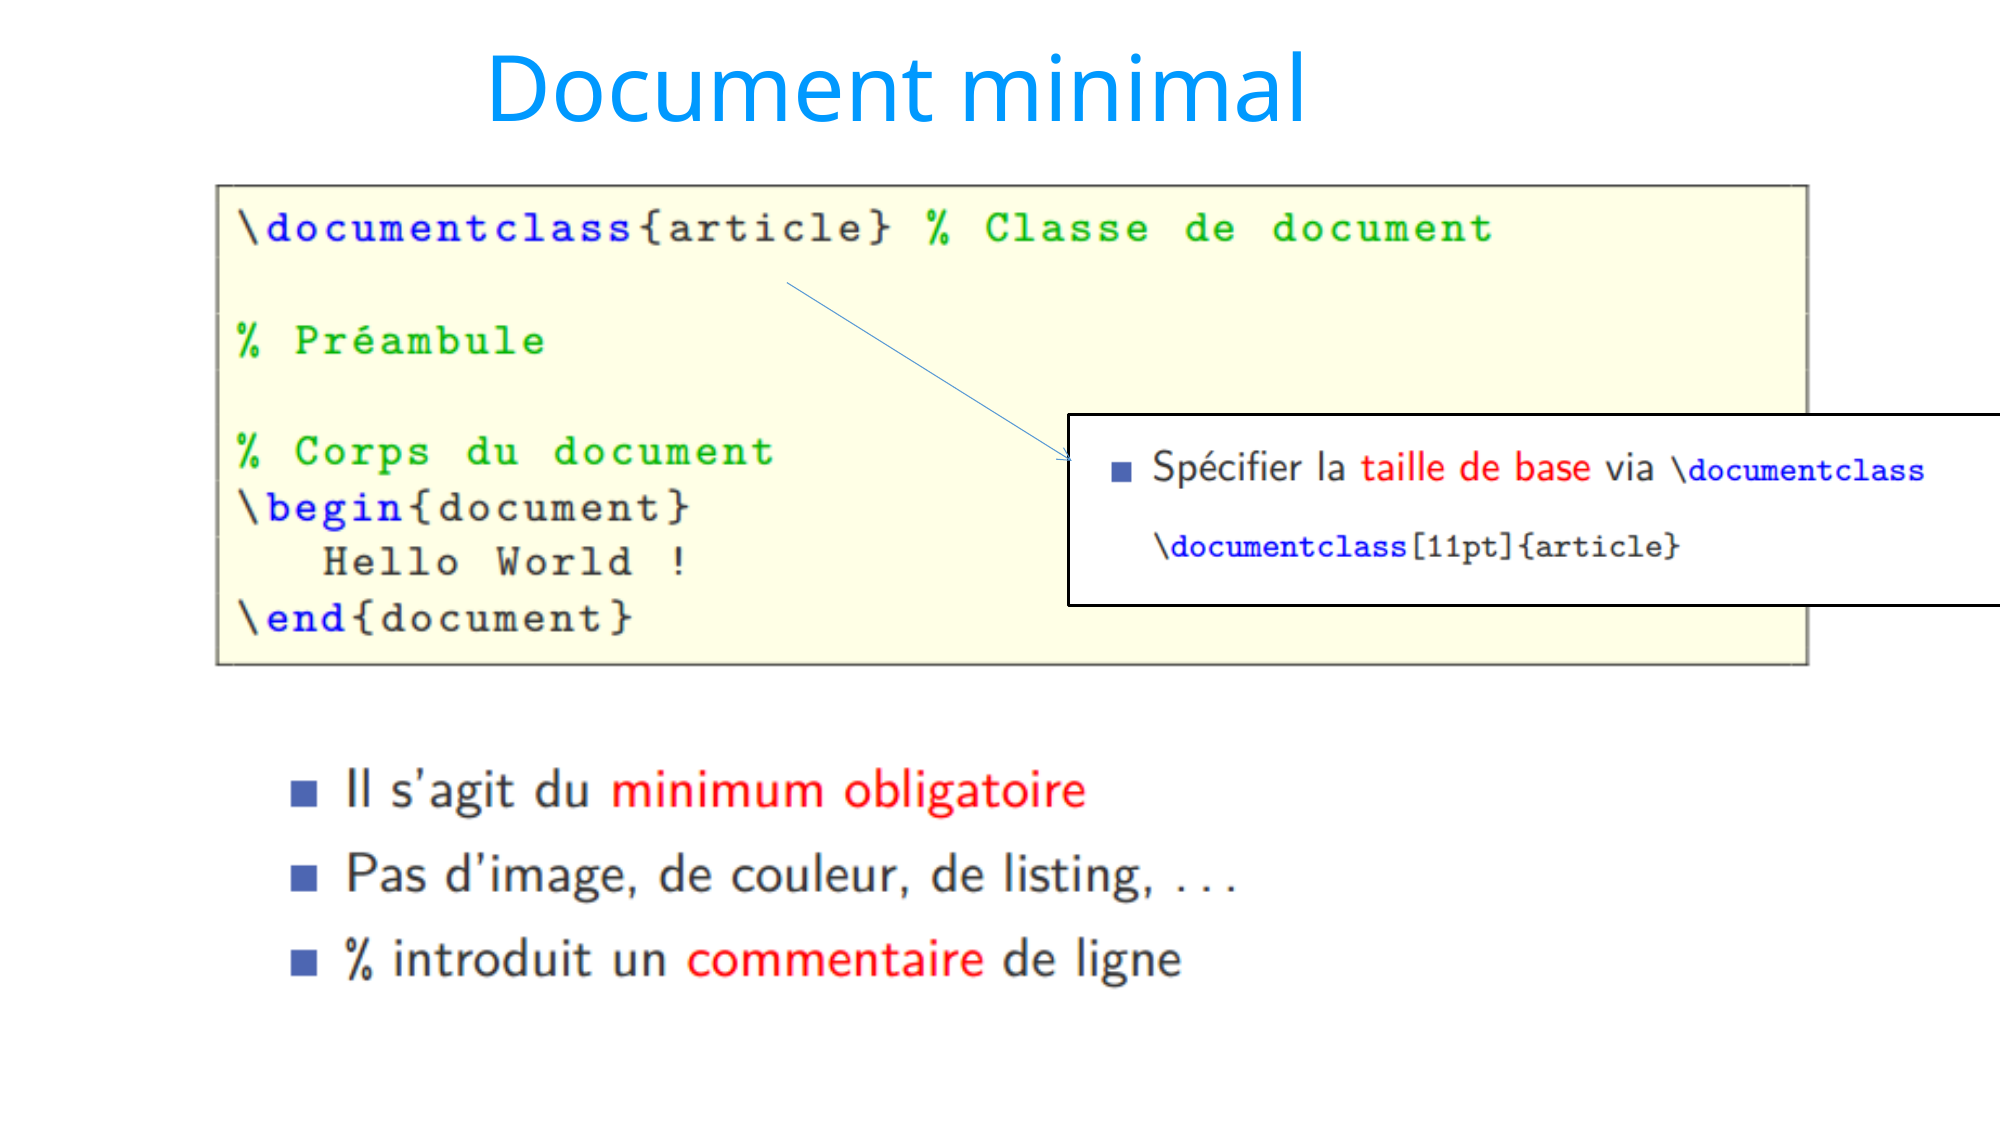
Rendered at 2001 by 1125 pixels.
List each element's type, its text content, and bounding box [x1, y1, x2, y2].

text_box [786, 282, 1072, 461]
text_box Document minimal [413, 42, 1382, 110]
picture [194, 157, 2000, 1009]
